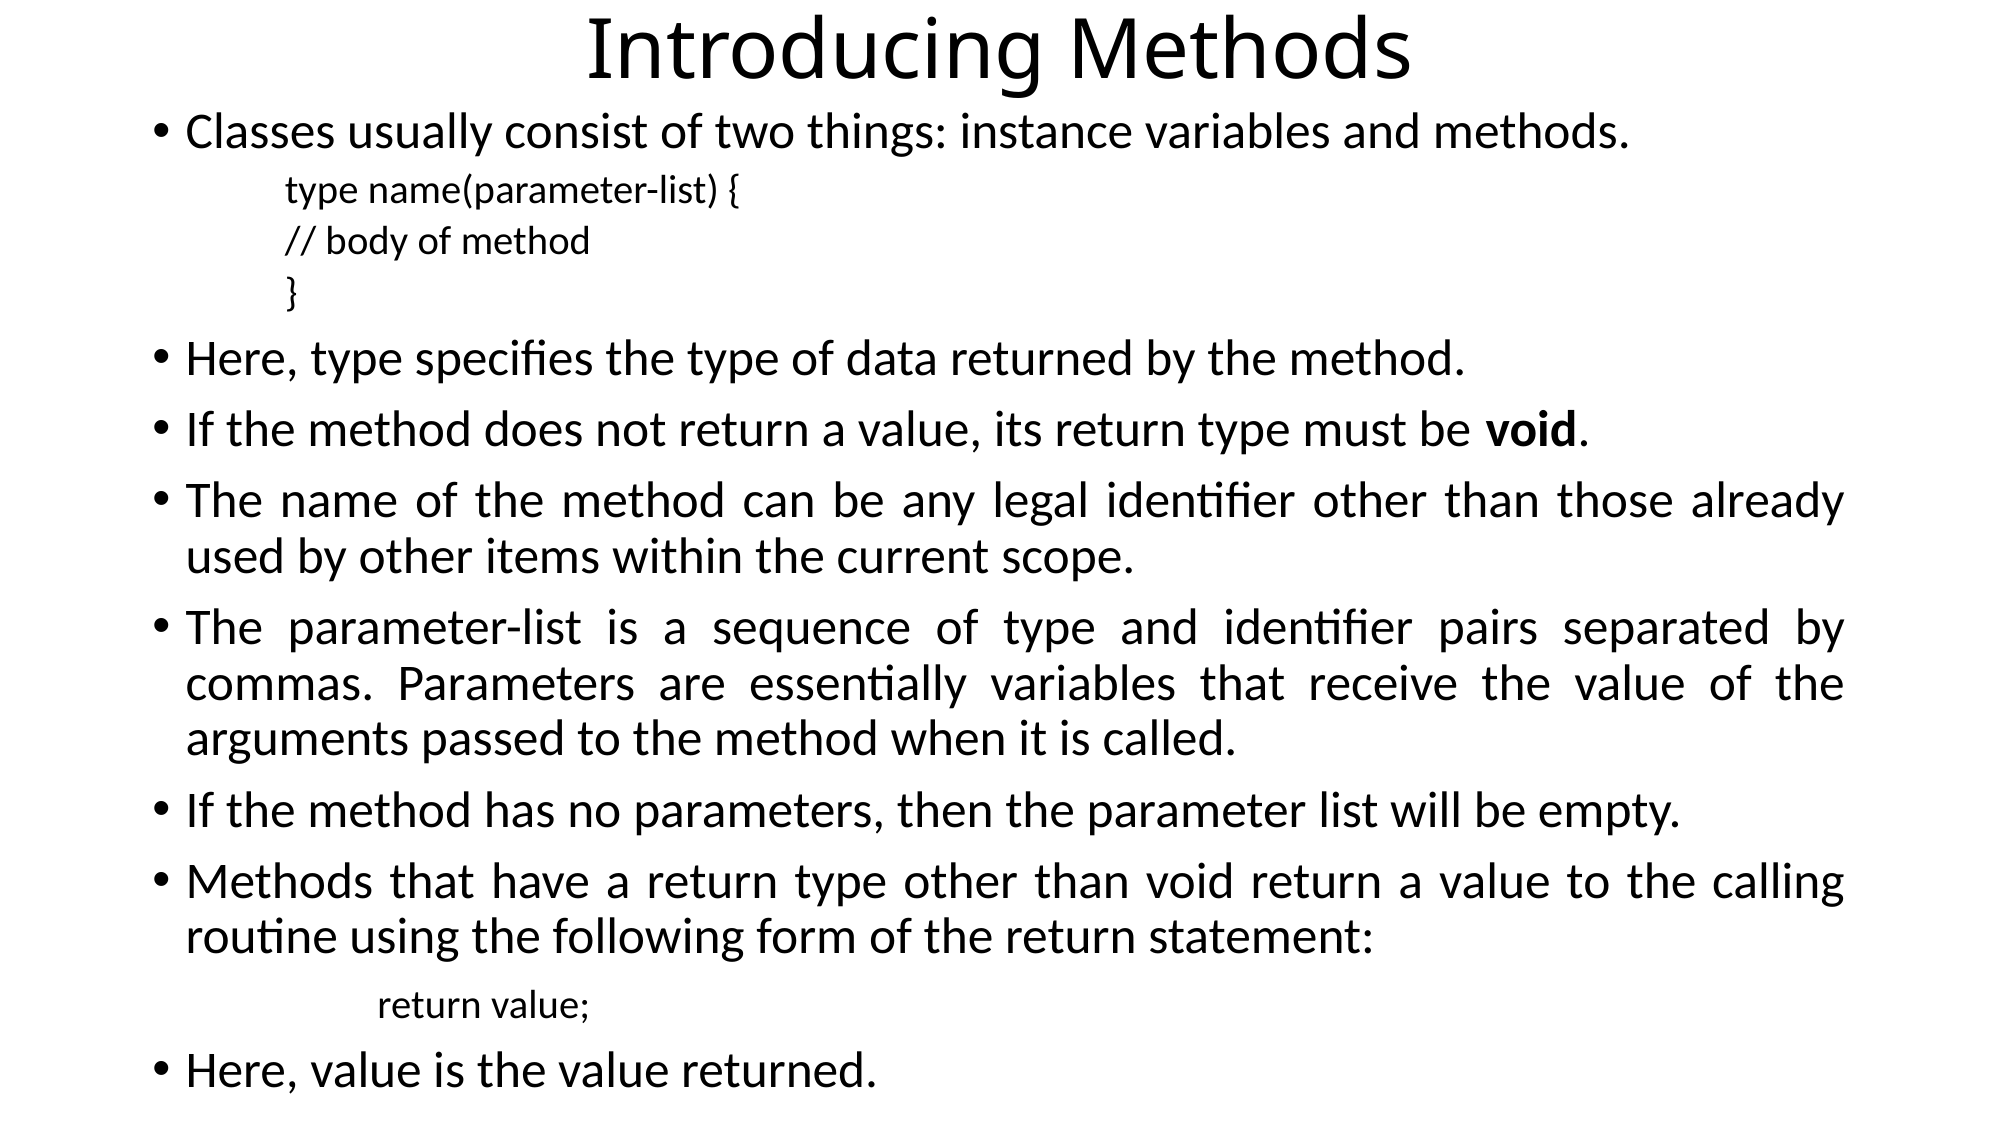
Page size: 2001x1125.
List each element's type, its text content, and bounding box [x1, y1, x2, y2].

list Classes usually consist of two things: instance variables and methods. type name(parameter-list) { // body of method } Here, type specifies the type of data returned by the method. If the method does not return a value, its return type must be void. The name of the method can be any legal identifier other than those already used by other items within the current scope. The parameter-list is a sequence of type and identifier pairs separated by commas. Parameters are essentially variables that receive the value of the arguments passed to the method when it is called. If the method has no parameters, then the parameter list will be empty. Methods that have a return type other than void return a value to the calling routine using the following form of the return statement: return value; Here, value is the value returned. [137, 97, 1863, 1125]
title Introducing Methods [137, 6, 1863, 97]
